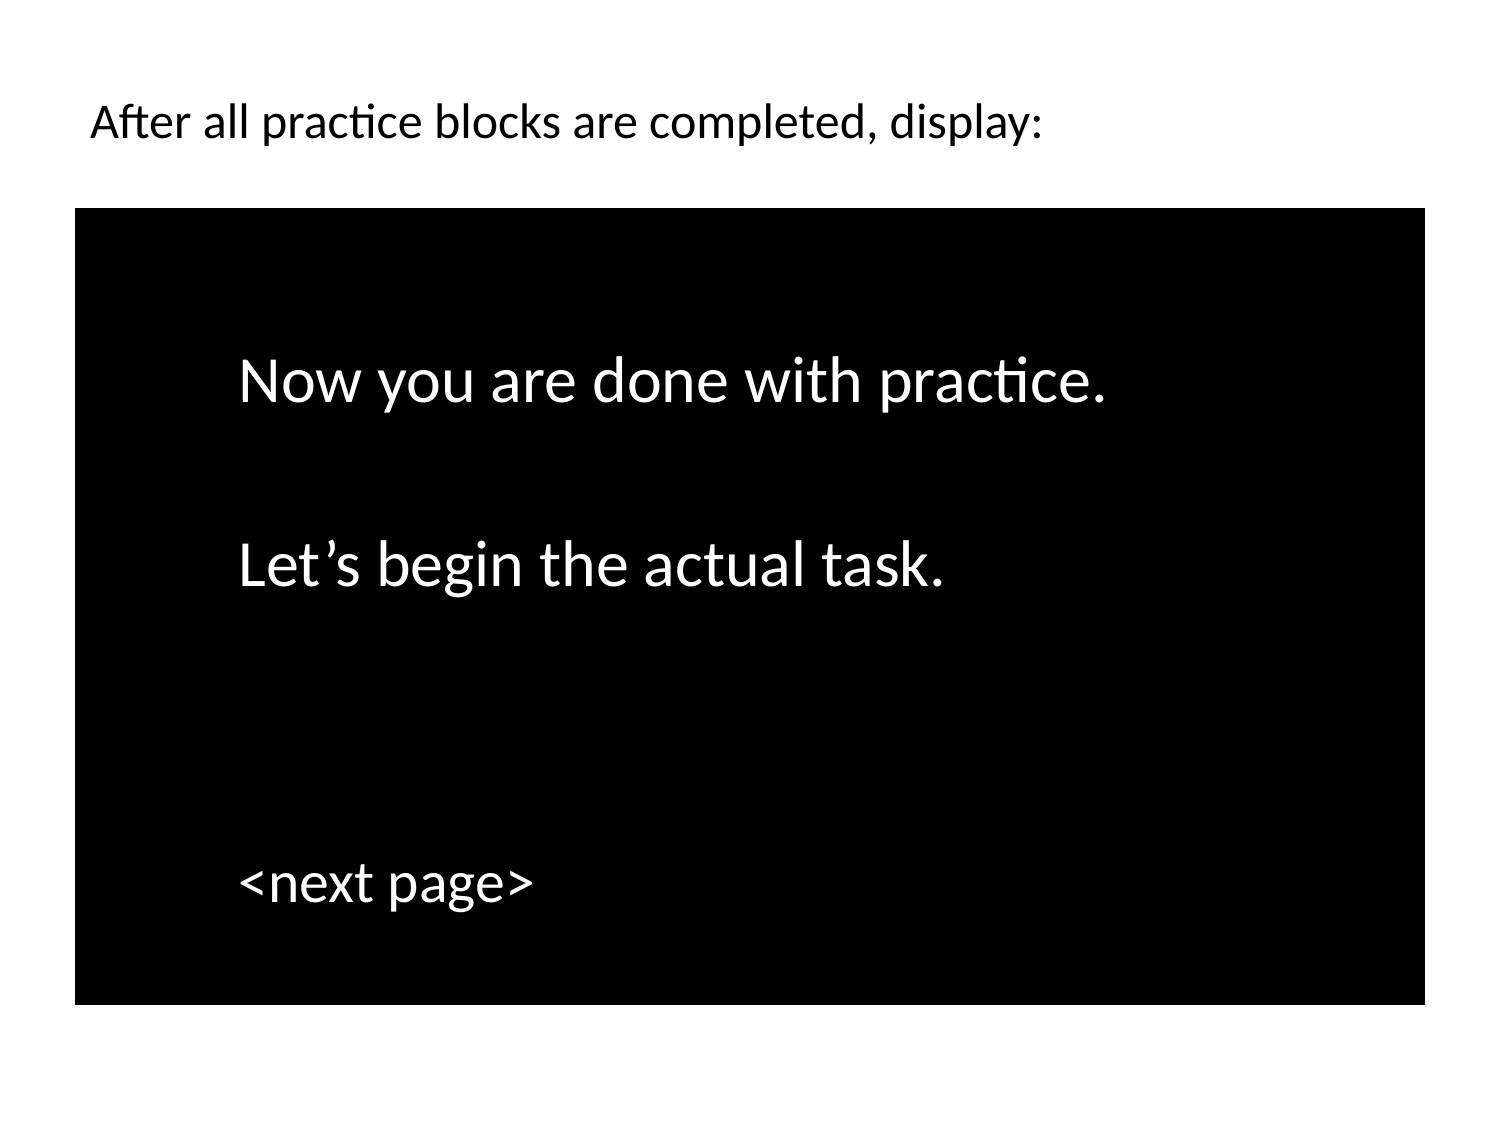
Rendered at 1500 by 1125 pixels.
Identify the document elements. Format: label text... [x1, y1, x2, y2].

title After all practice blocks are completed, display: [75, 45, 1425, 192]
list Now you are done with practice. Let’s begin the actual task. <next page> [75, 208, 1425, 1005]
